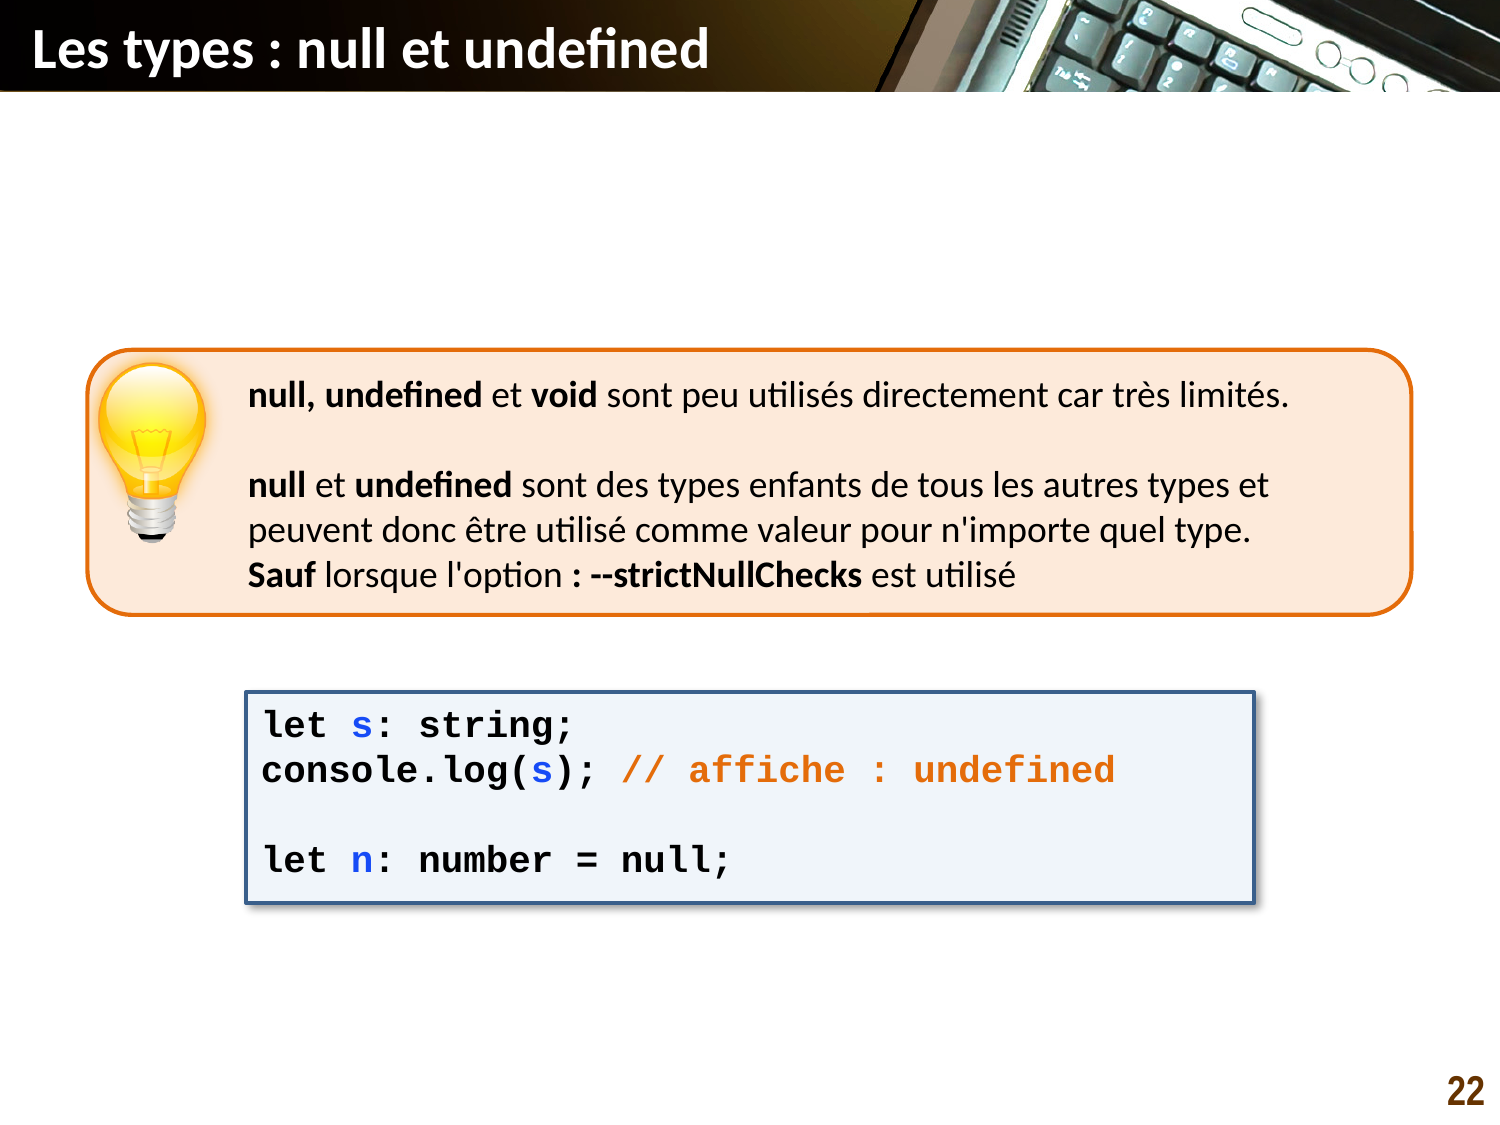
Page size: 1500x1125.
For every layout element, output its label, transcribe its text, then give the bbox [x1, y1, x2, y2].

slide_number 22 [1411, 1058, 1500, 1119]
text_box let s: string; console.log(s); // affiche : undefined let n: number = null; [244, 690, 1256, 905]
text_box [59, 349, 1412, 616]
title Les types : null et undefined [17, 0, 892, 90]
picture [0, 0, 1500, 1125]
